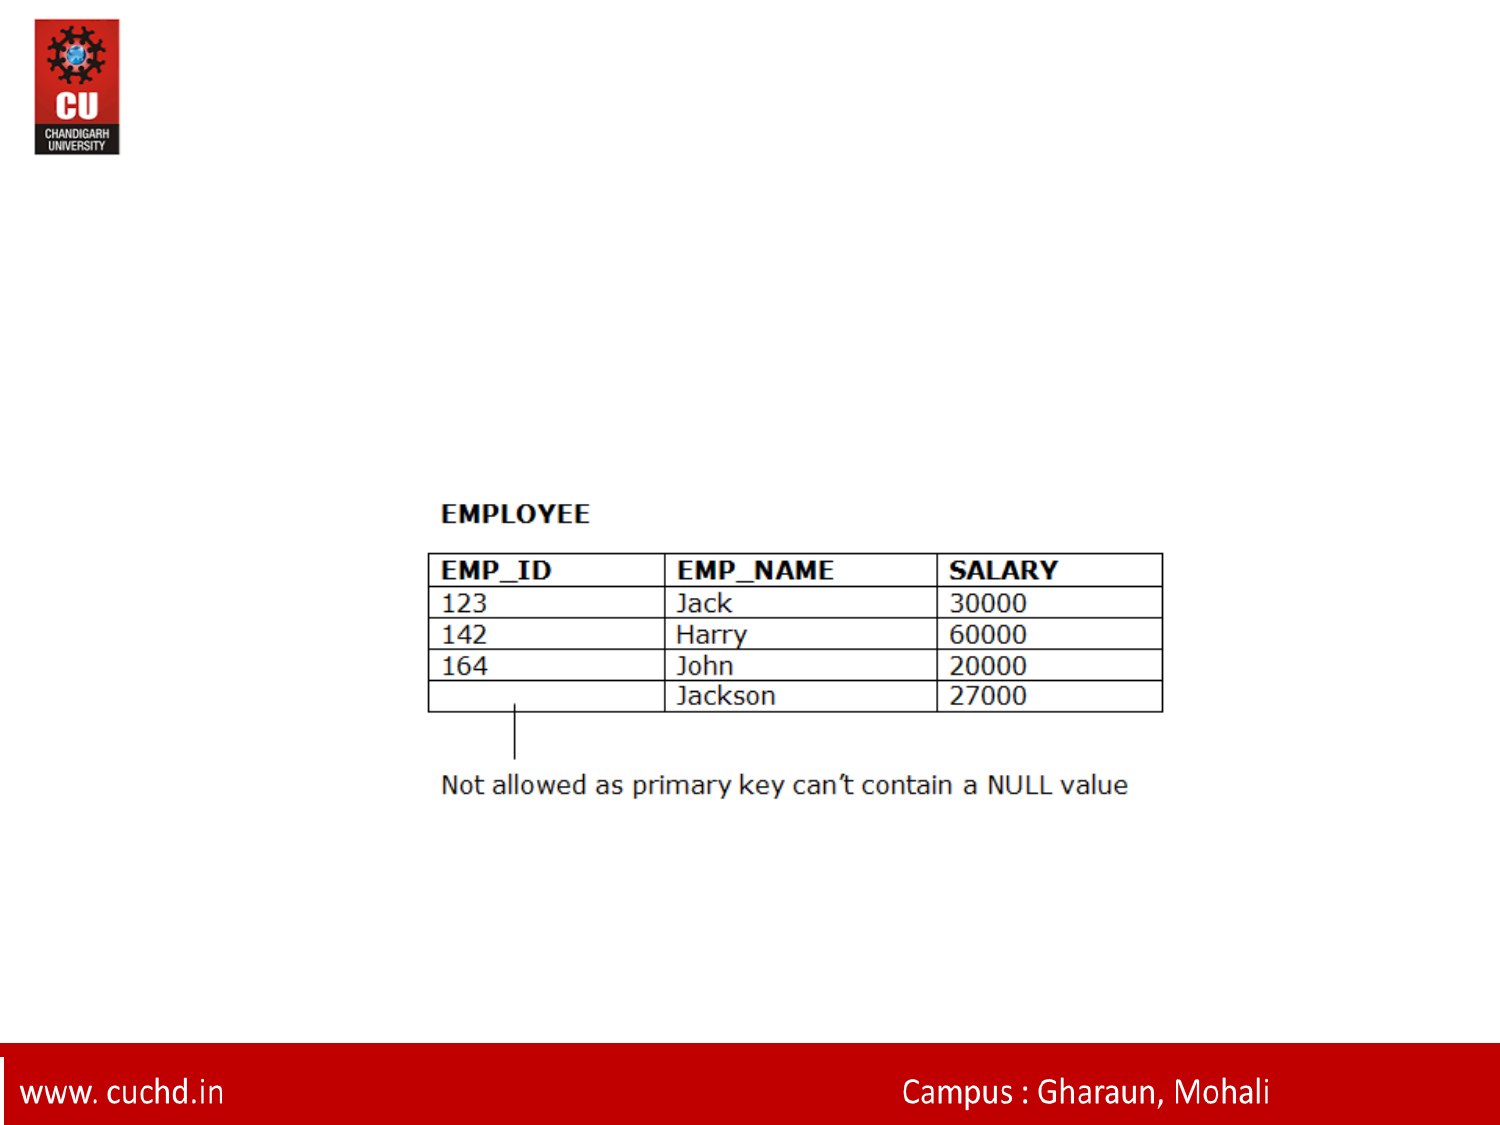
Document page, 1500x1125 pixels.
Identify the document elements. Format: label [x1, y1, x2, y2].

picture [24, 12, 438, 170]
list [414, 491, 1198, 821]
picture [0, 1055, 1500, 1125]
